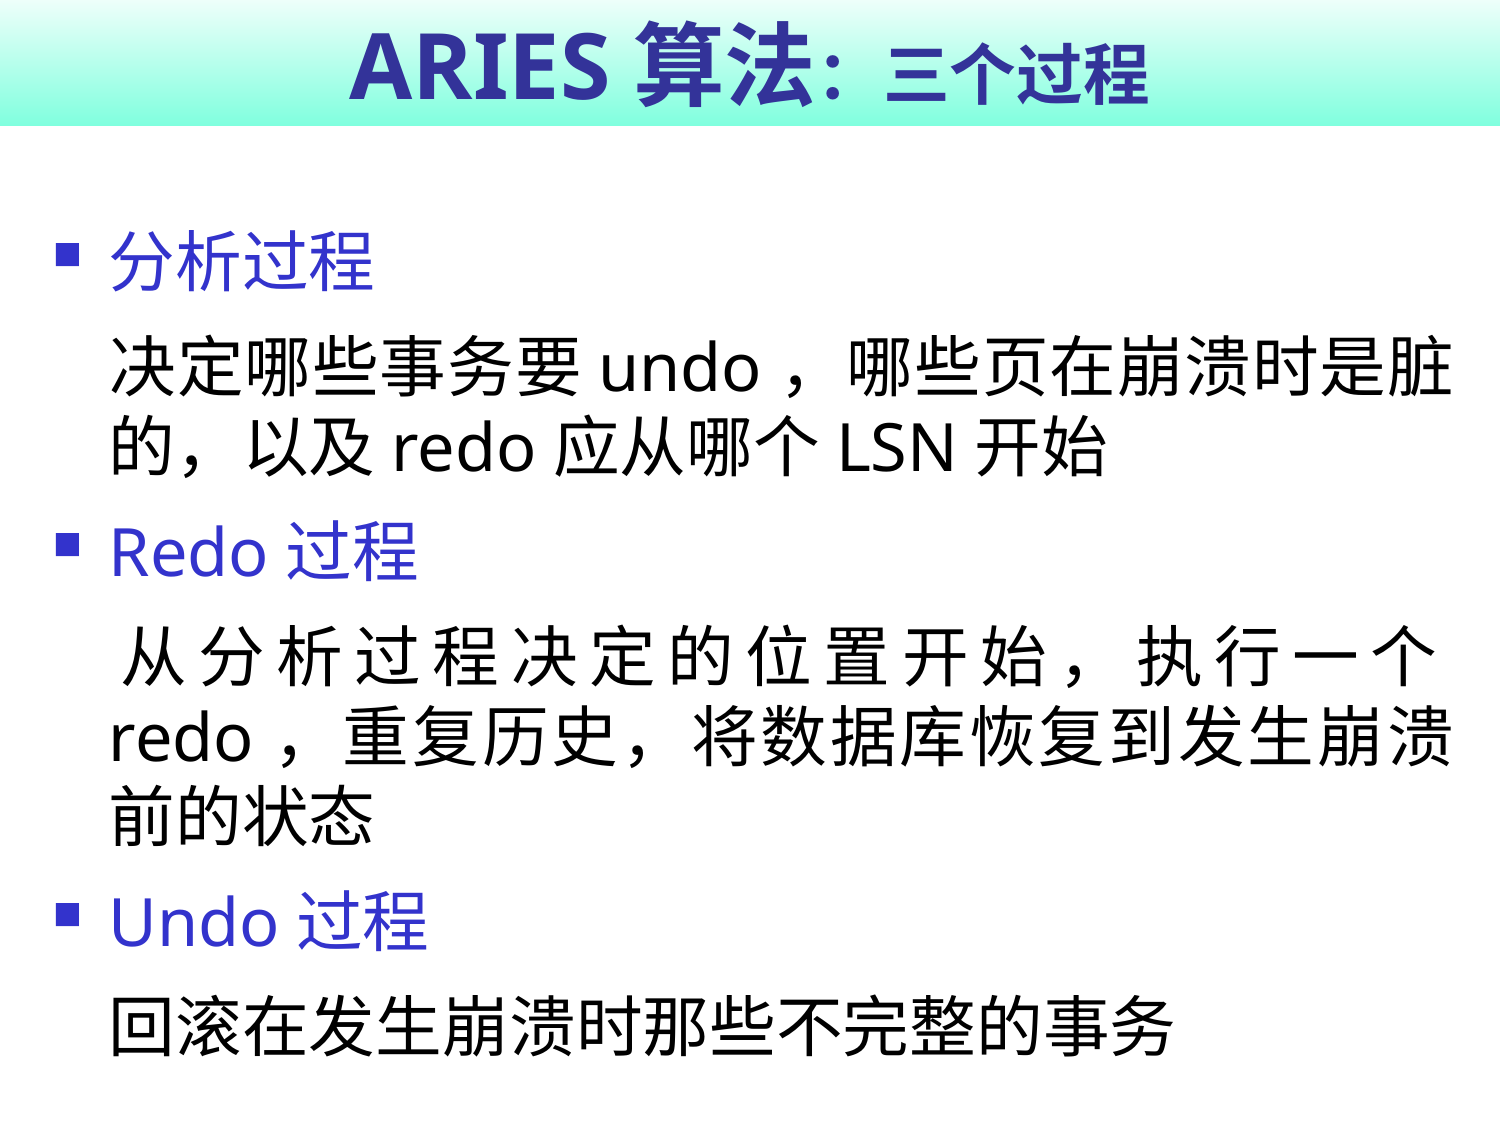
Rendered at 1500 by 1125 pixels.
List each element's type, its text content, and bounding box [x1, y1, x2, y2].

title ARIES算法：三个过程 [0, 0, 1500, 126]
list 分析过程 决定哪些事务要undo，哪些页在崩溃时是脏的，以及redo应从哪个LSN开始 Redo过程 从分析过程决定的位置开始，执行一个redo，重复历史，将数据库恢复到发生崩溃前的状态 Undo过程 回滚在发生崩溃时那些不完整的事务 [37, 212, 1470, 1088]
